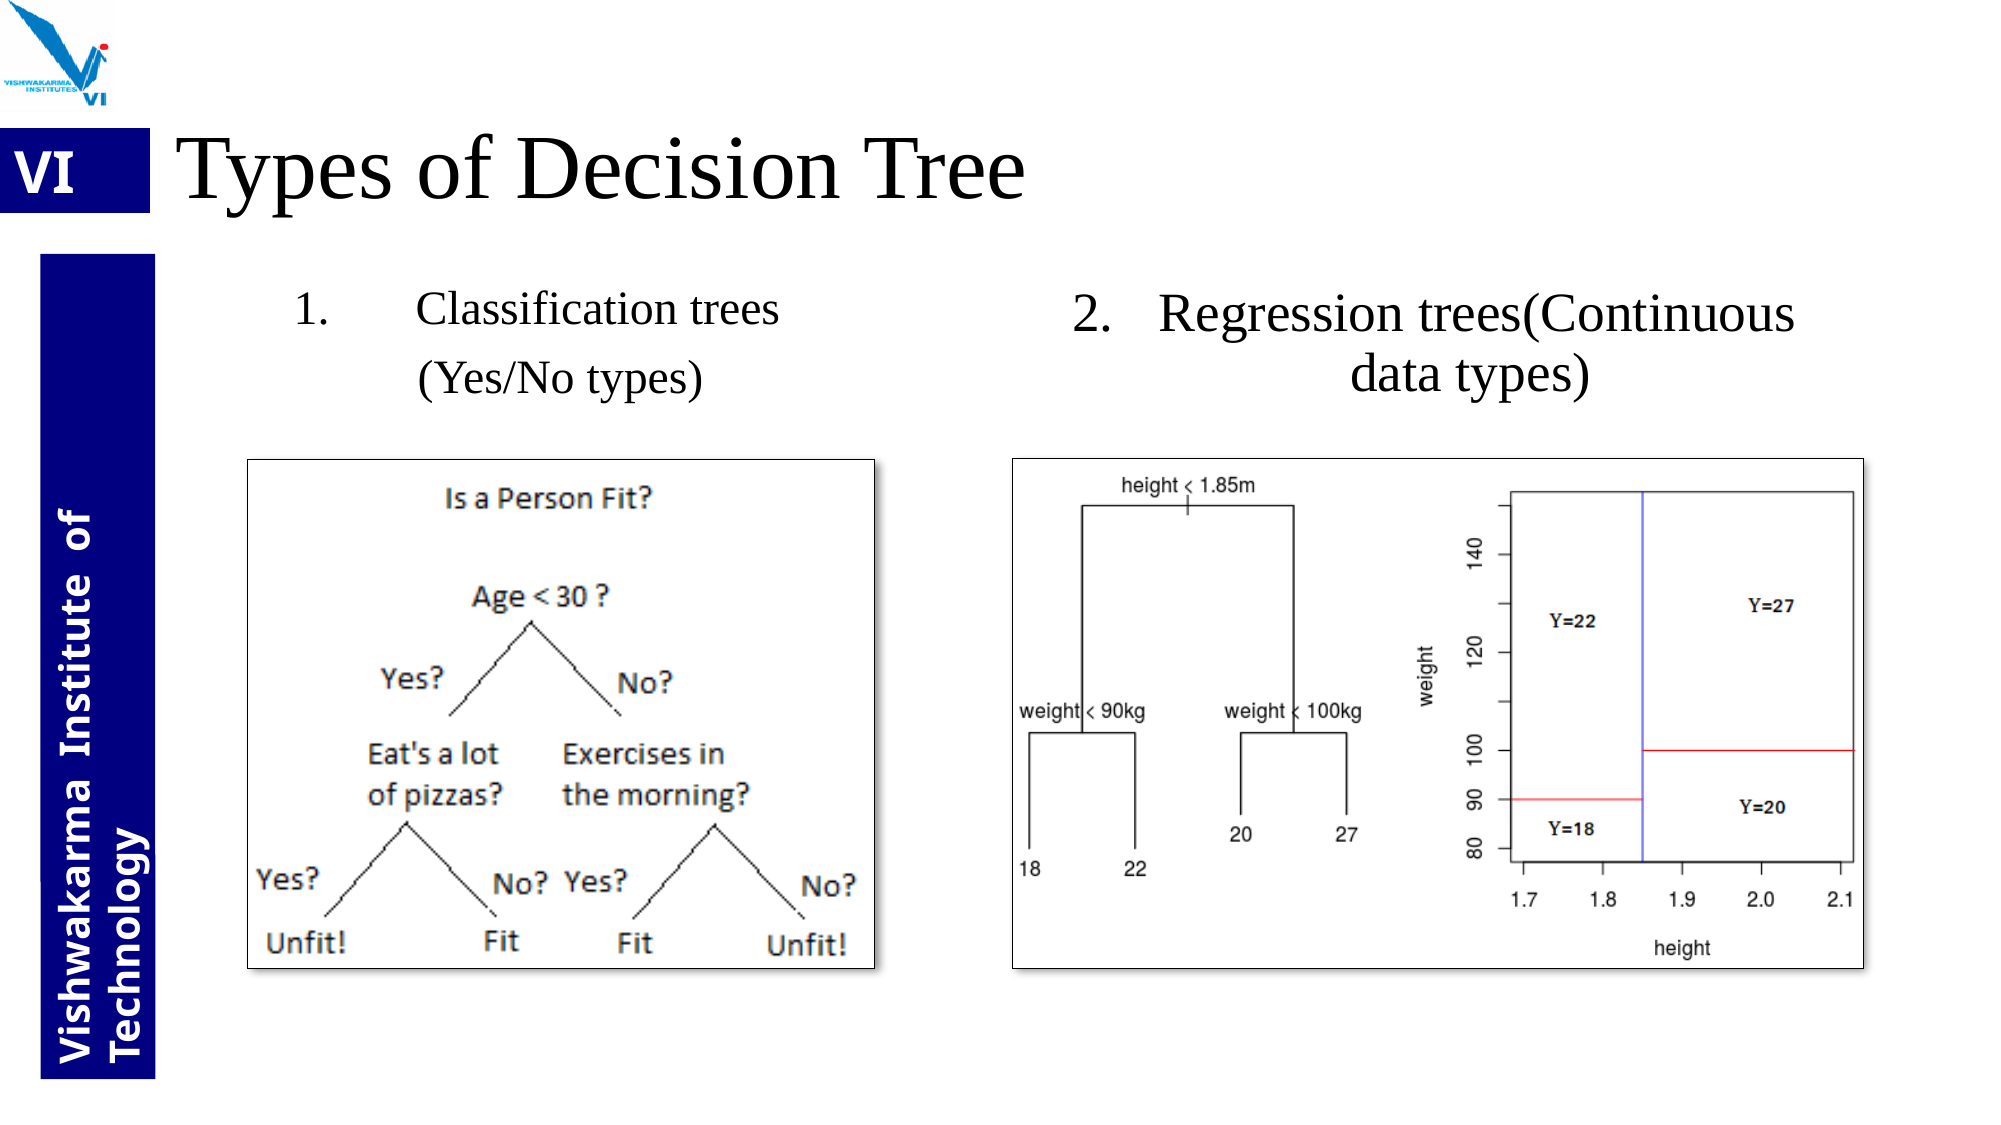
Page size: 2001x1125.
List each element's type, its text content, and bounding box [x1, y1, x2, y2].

picture [247, 459, 874, 968]
list [137, 410, 984, 1016]
list Regression trees(Continuous data types) [1012, 275, 1863, 411]
list Classification trees (Yes/No types) [137, 275, 984, 410]
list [1012, 458, 1863, 968]
title Types of Decision Tree [137, 59, 1863, 278]
